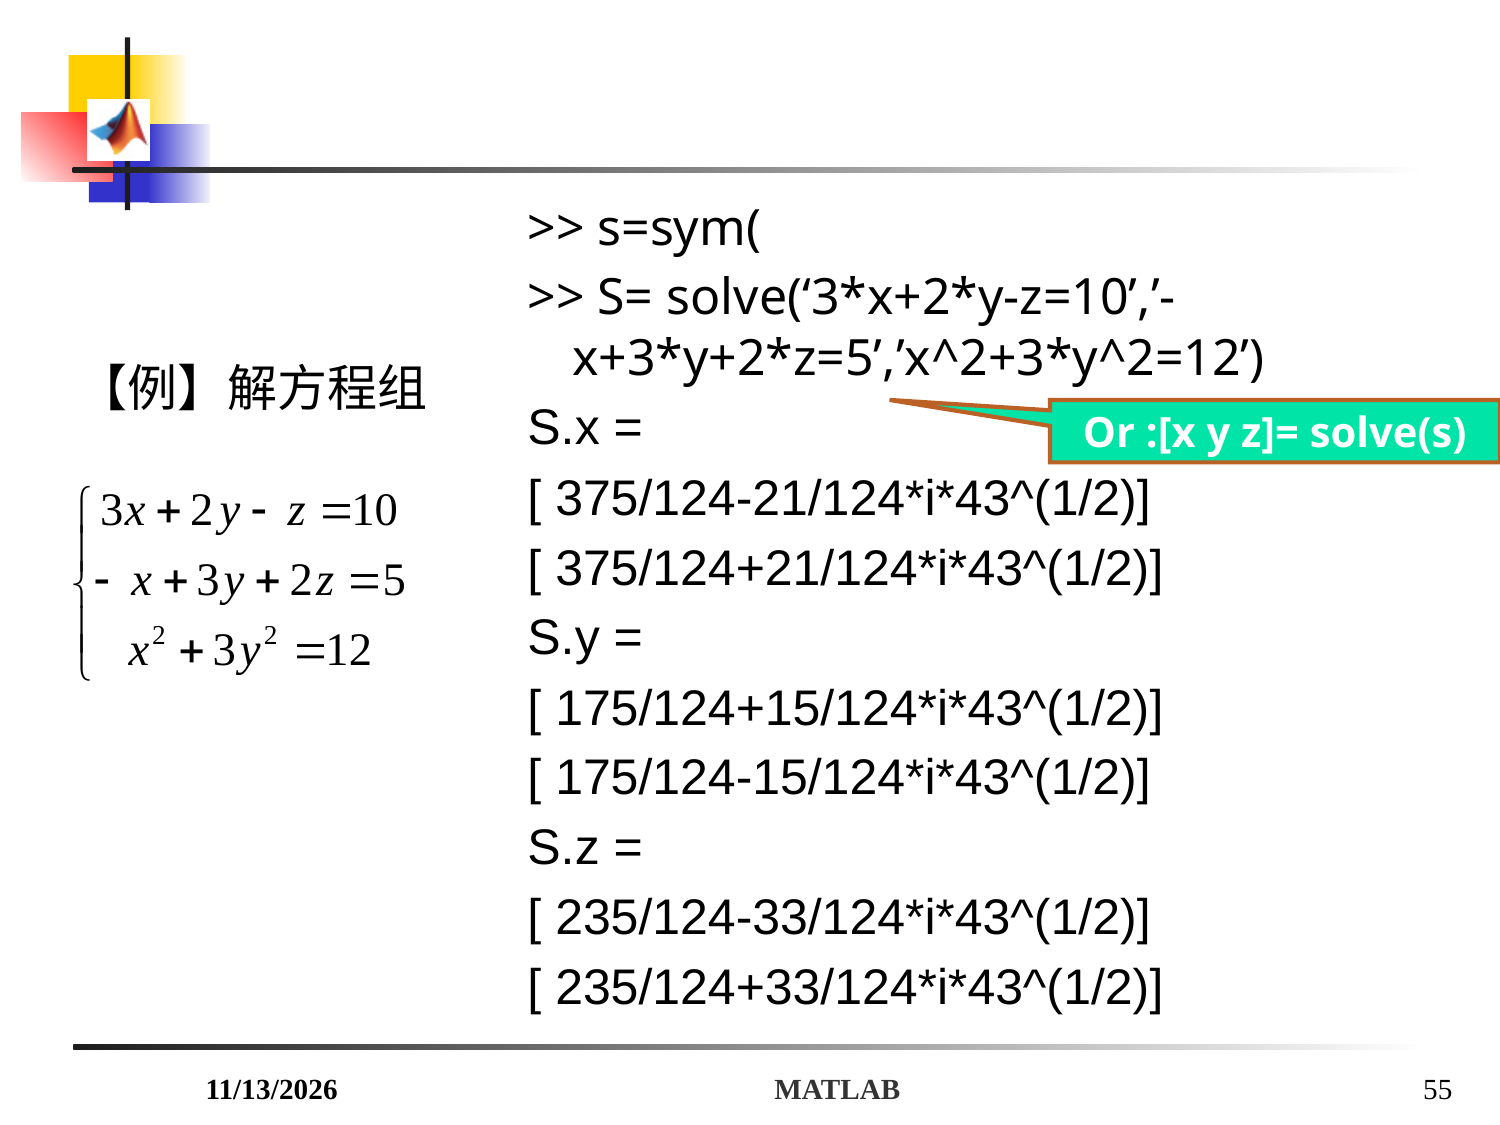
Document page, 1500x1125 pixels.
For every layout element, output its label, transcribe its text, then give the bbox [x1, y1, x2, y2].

picture [87, 99, 150, 161]
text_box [62, 474, 413, 694]
slide_number 55 [1154, 1037, 1468, 1113]
list >> s=sym( >> S= solve(‘3*x+2*y-z=10’,’-x+3*y+2*z=5’,’x^2+3*y^2=12’) S.x = [ 375/124-21/124*i*43^(1/2)] [ 375/124+21/124*i*43^(1/2)] S.y = [ 175/124+15/124*i*43^(1/2)] [ 175/124-15/124*i*43^(1/2)] S.z = [ 235/124-33/124*i*43^(1/2)] [ 235/124+33/124*i*43^(1/2)] [512, 187, 1451, 1036]
text_box 【例】解方程组 [62, 324, 443, 424]
text_box Or :[x y z]= solve(s) [889, 399, 1500, 463]
footer MATLAB [599, 1037, 1076, 1113]
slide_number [190, 1037, 504, 1113]
